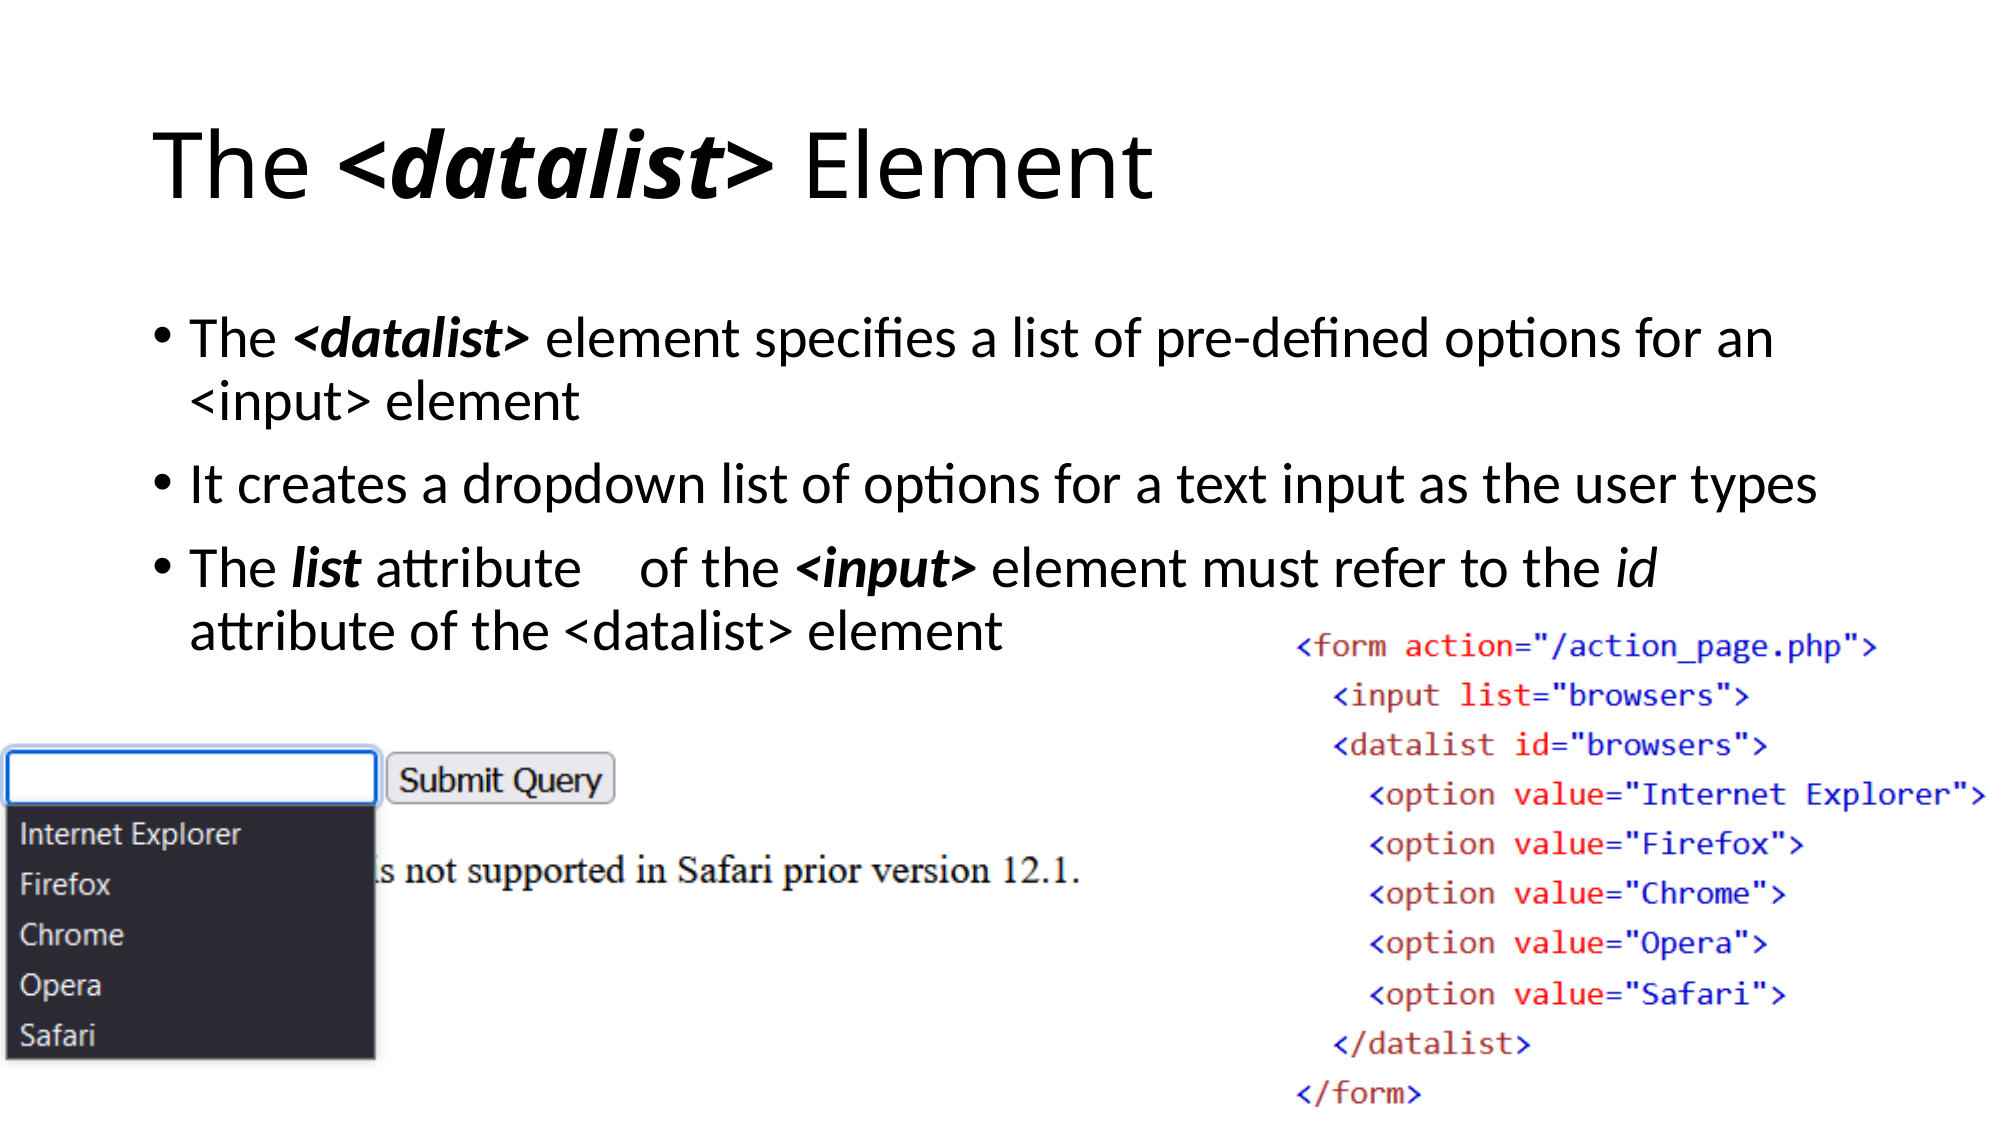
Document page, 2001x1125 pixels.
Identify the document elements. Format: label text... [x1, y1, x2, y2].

picture [1276, 607, 2000, 1125]
title The <datalist> Element [137, 59, 1863, 278]
list The <datalist> element specifies a list of pre-defined options for an <input> element It creates a dropdown list of options for a text input as the user types The list attribute of the <input> element must refer to the id attribute of the <datalist> element [137, 299, 1863, 1014]
picture [0, 714, 1139, 1125]
